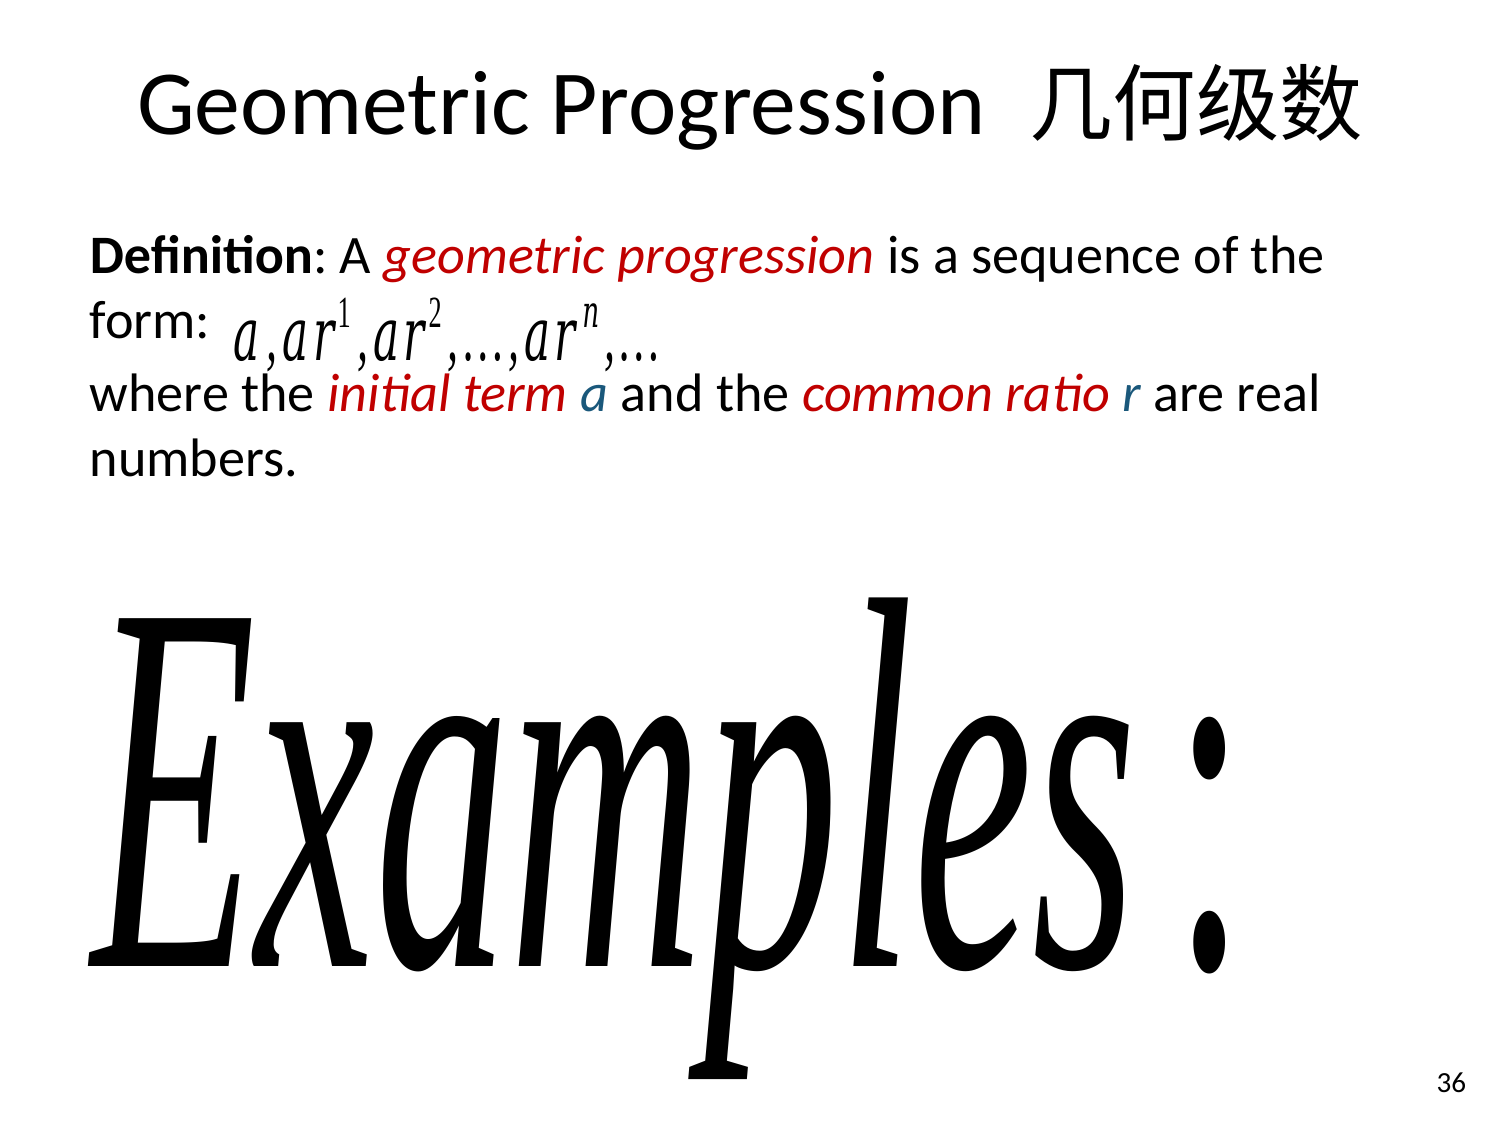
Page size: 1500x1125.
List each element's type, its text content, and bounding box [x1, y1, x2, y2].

list Definition: A geometric progression is a sequence of the form: [75, 212, 1425, 350]
title Geometric Progression 几何级数 [0, 0, 1500, 195]
list where the initial term a and the common ratio r are real numbers. [75, 350, 1425, 488]
